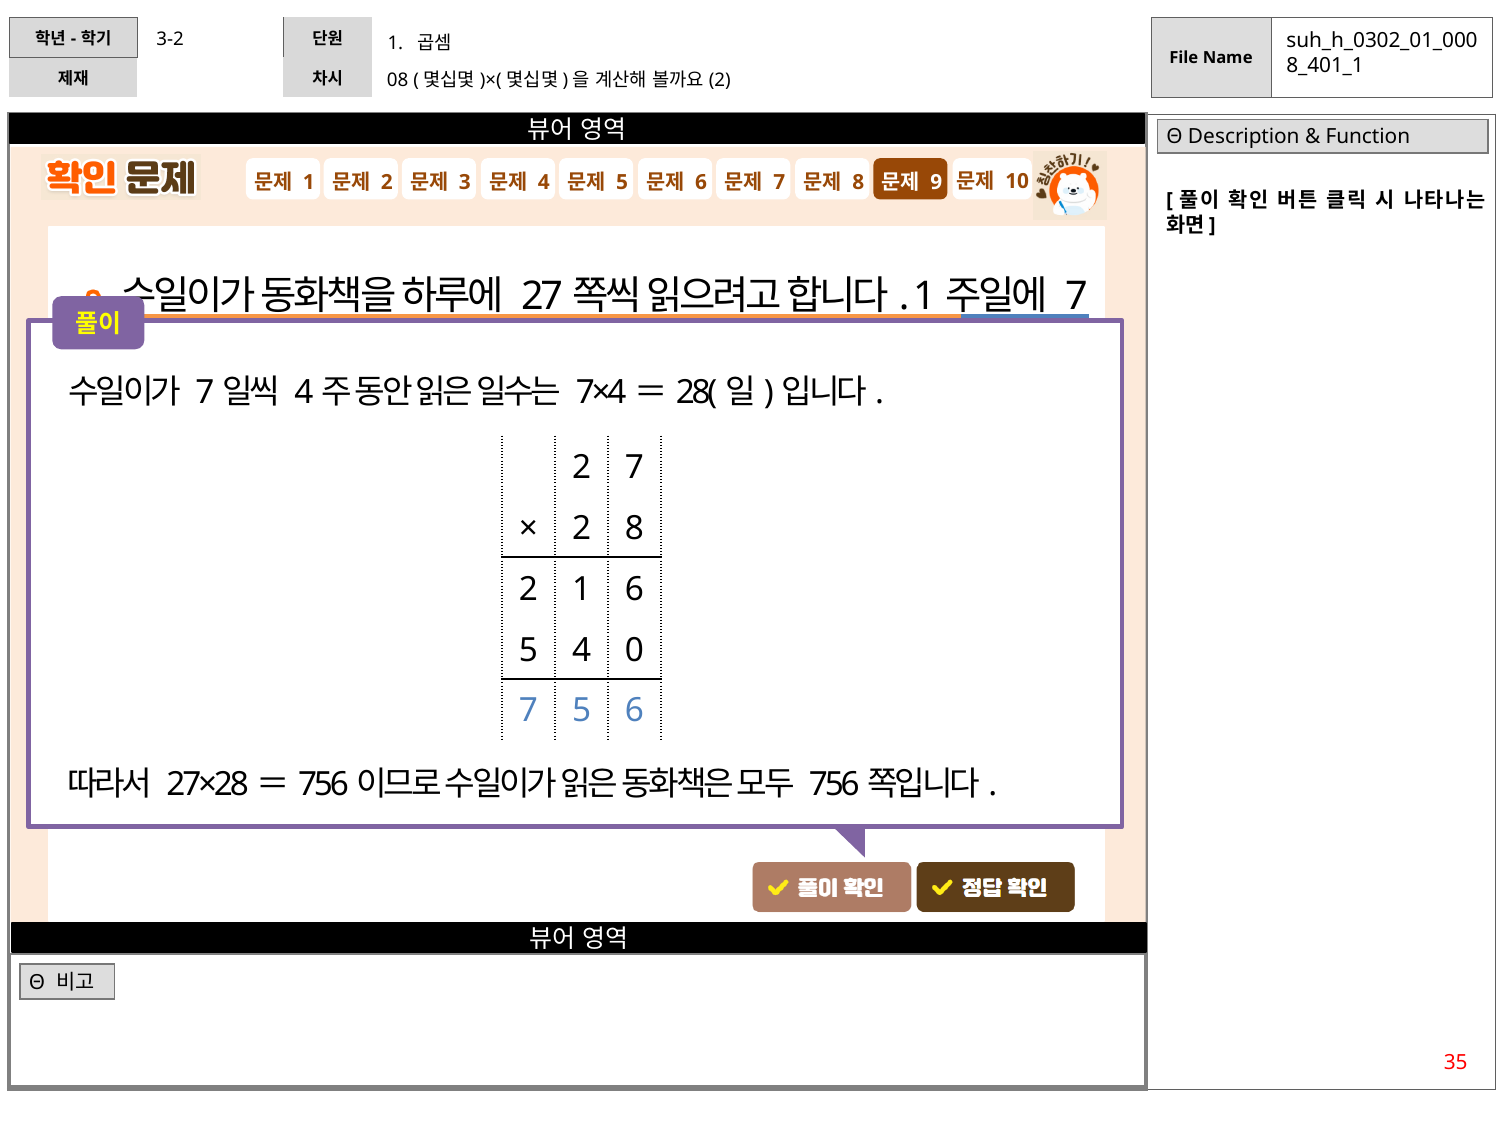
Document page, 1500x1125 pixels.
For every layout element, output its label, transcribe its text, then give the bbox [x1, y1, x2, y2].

text_box suh_h_0302_01_0008_401_1 [1271, 18, 1500, 84]
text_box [28, 295, 1123, 858]
text_box 수일이가 동화책을 하루에 27쪽씩 읽으려고 합니다. 1주일에 7일씩, 4주 동안 읽을 수 있는 동화책은 모두 몇 쪽인지 구하시오. [105, 263, 1109, 294]
picture [749, 858, 912, 914]
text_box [239, 147, 1052, 200]
table_header Θ Description & Function [1158, 120, 1487, 152]
picture [915, 858, 1078, 913]
picture [1033, 151, 1107, 220]
picture [41, 154, 201, 200]
picture [82, 285, 103, 295]
text_box [풀이 확인 버튼 클릭 시 나타나는 화면] [1151, 179, 1500, 319]
